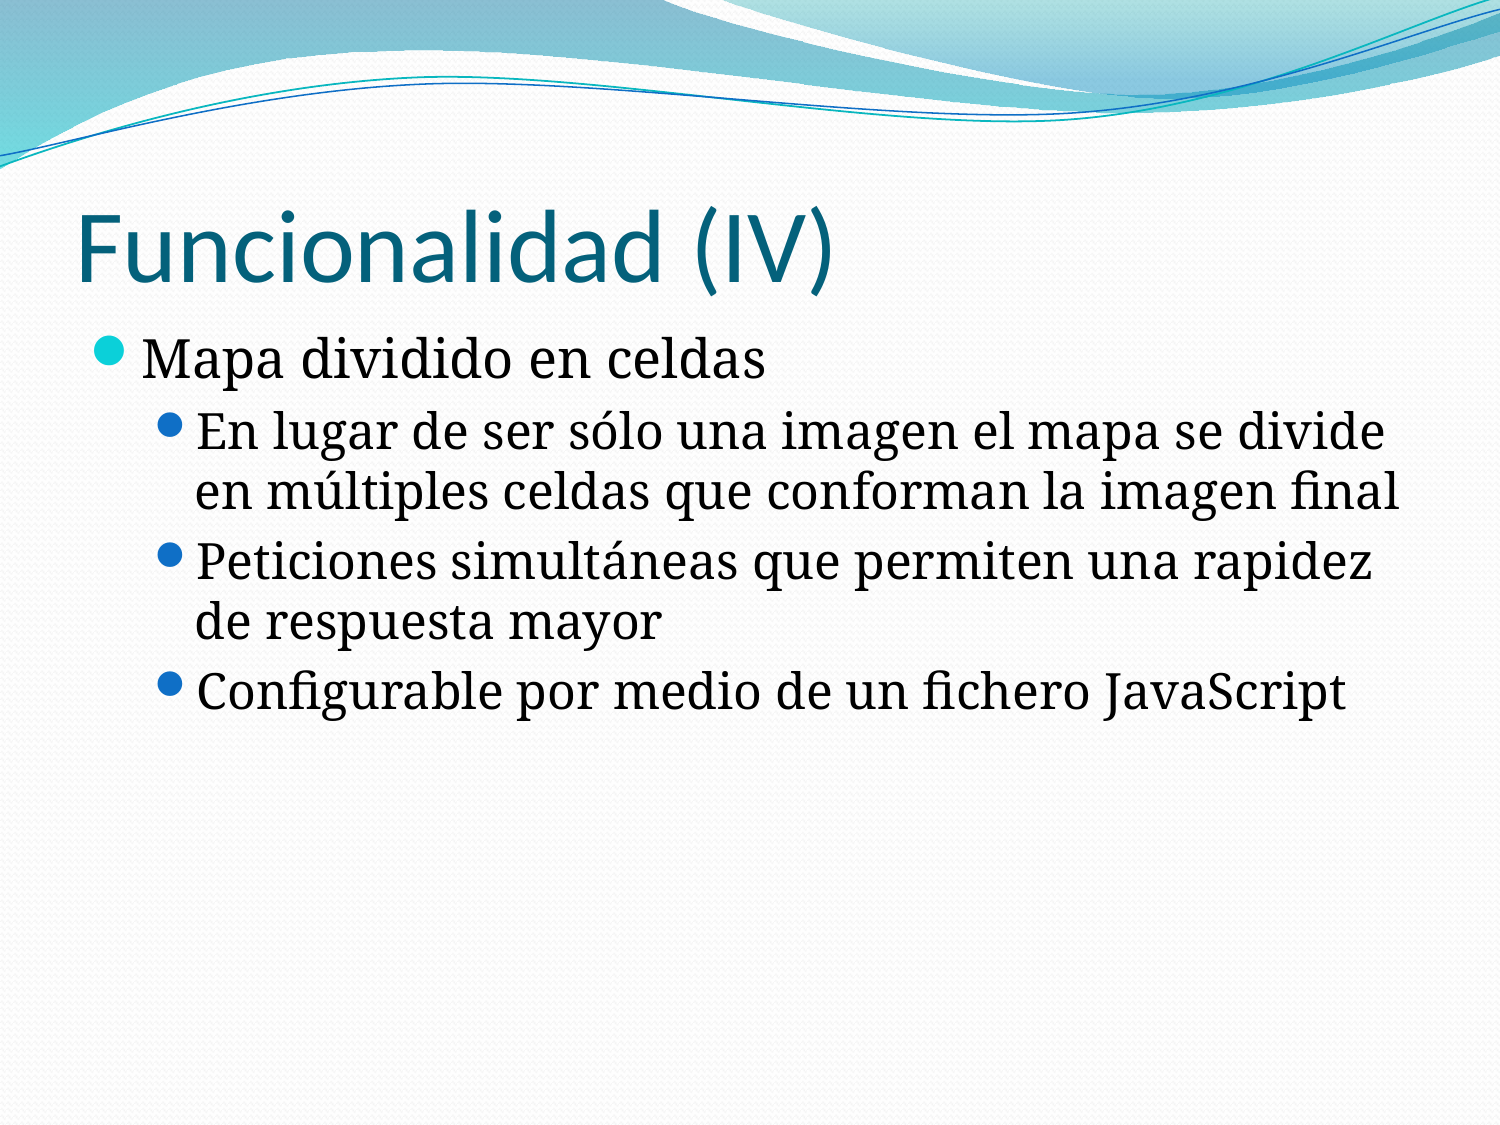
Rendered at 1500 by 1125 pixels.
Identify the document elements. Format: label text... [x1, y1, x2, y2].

list Mapa dividido en celdas En lugar de ser sólo una imagen el mapa se divide en múltiples celdas que conforman la imagen final Peticiones simultáneas que permiten una rapidez de respuesta mayor Configurable por medio de un fichero JavaScript [75, 317, 1425, 1038]
title Funcionalidad (IV) [75, 115, 1425, 303]
